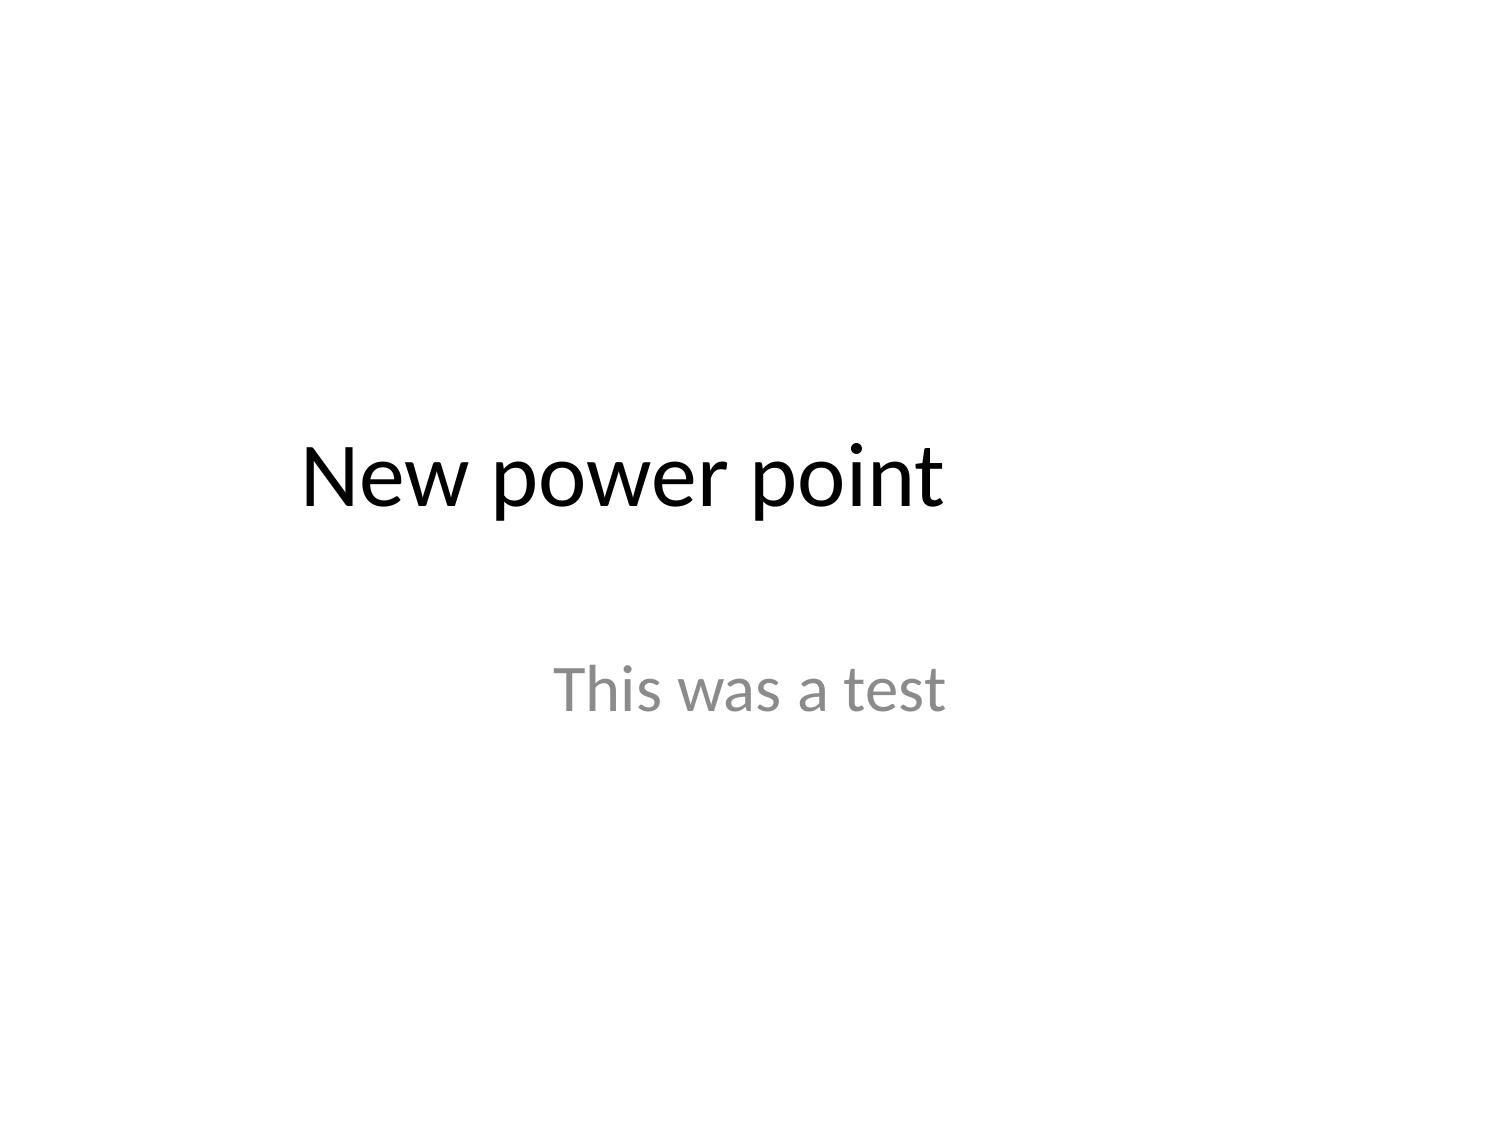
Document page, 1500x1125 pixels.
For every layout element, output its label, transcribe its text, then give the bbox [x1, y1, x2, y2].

title New power point [112, 349, 1388, 591]
subtitle This was a test [225, 637, 1275, 925]
